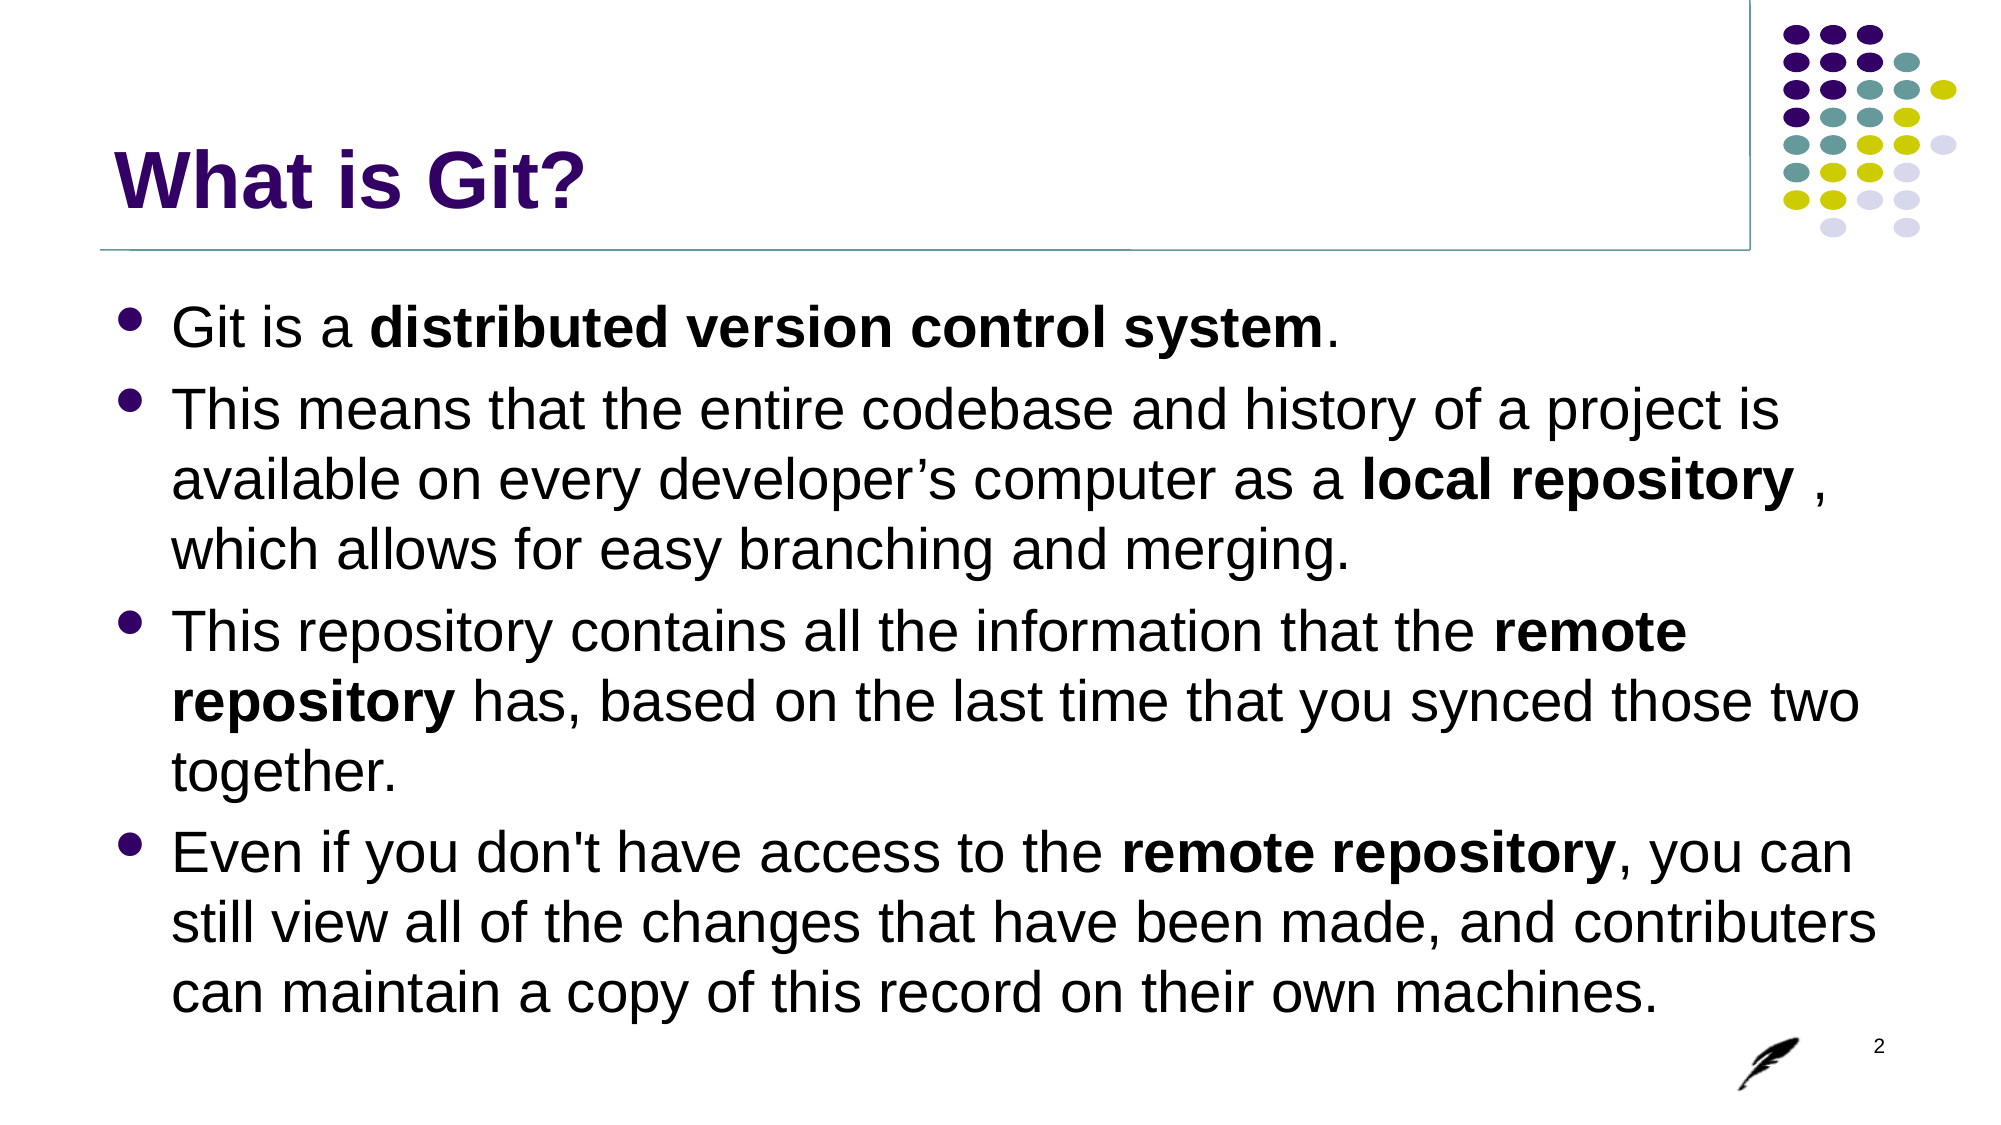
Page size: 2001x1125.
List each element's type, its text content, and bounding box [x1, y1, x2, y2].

title What is Git? [99, 20, 1750, 233]
slide_number 2 [1433, 1025, 1900, 1100]
list Git is a distributed version control system. This means that the entire codebase and history of a project is available on every developer’s computer as a local repository , which allows for easy branching and merging. This repository contains all the information that the remote repository has, based on the last time that you synced those two together. Even if you don't have access to the remote repository, you can still view all of the changes that have been made, and contributers can maintain a copy of this record on their own machines. [99, 282, 1900, 1006]
